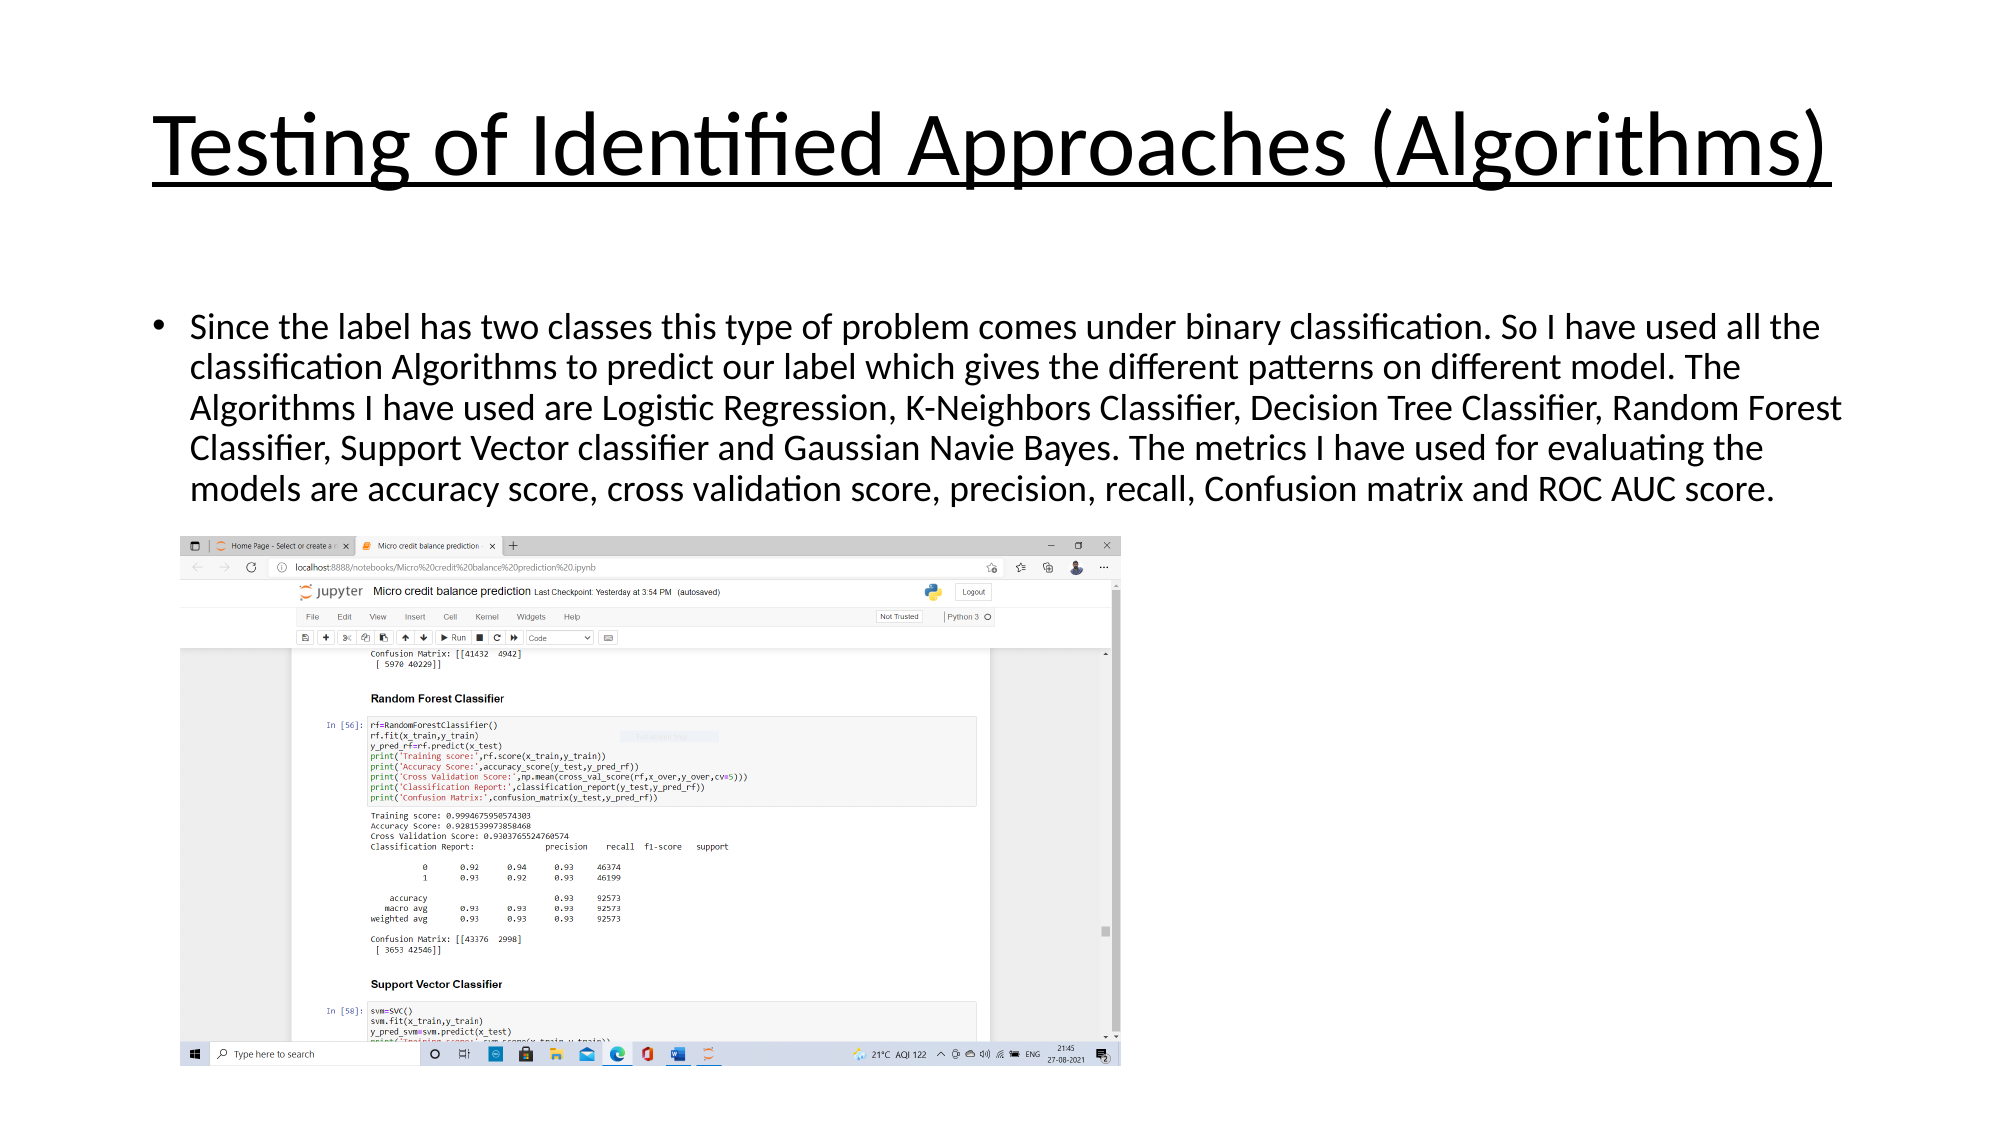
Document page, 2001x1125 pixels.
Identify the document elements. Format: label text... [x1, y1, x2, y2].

picture [180, 536, 1121, 1066]
list Since the label has two classes this type of problem comes under binary classification. So I have used all the classification Algorithms to predict our label which gives the different patterns on different model. The Algorithms I have used are Logistic Regression, K-Neighbors Classifier, Decision Tree Classifier, Random Forest Classifier, Support Vector classifier and Gaussian Navie Bayes. The metrics I have used for evaluating the models are accuracy score, cross validation score, precision, recall, Confusion matrix and ROC AUC score. [137, 299, 1863, 1014]
title Testing of Identified Approaches (Algorithms) [137, 59, 1863, 278]
